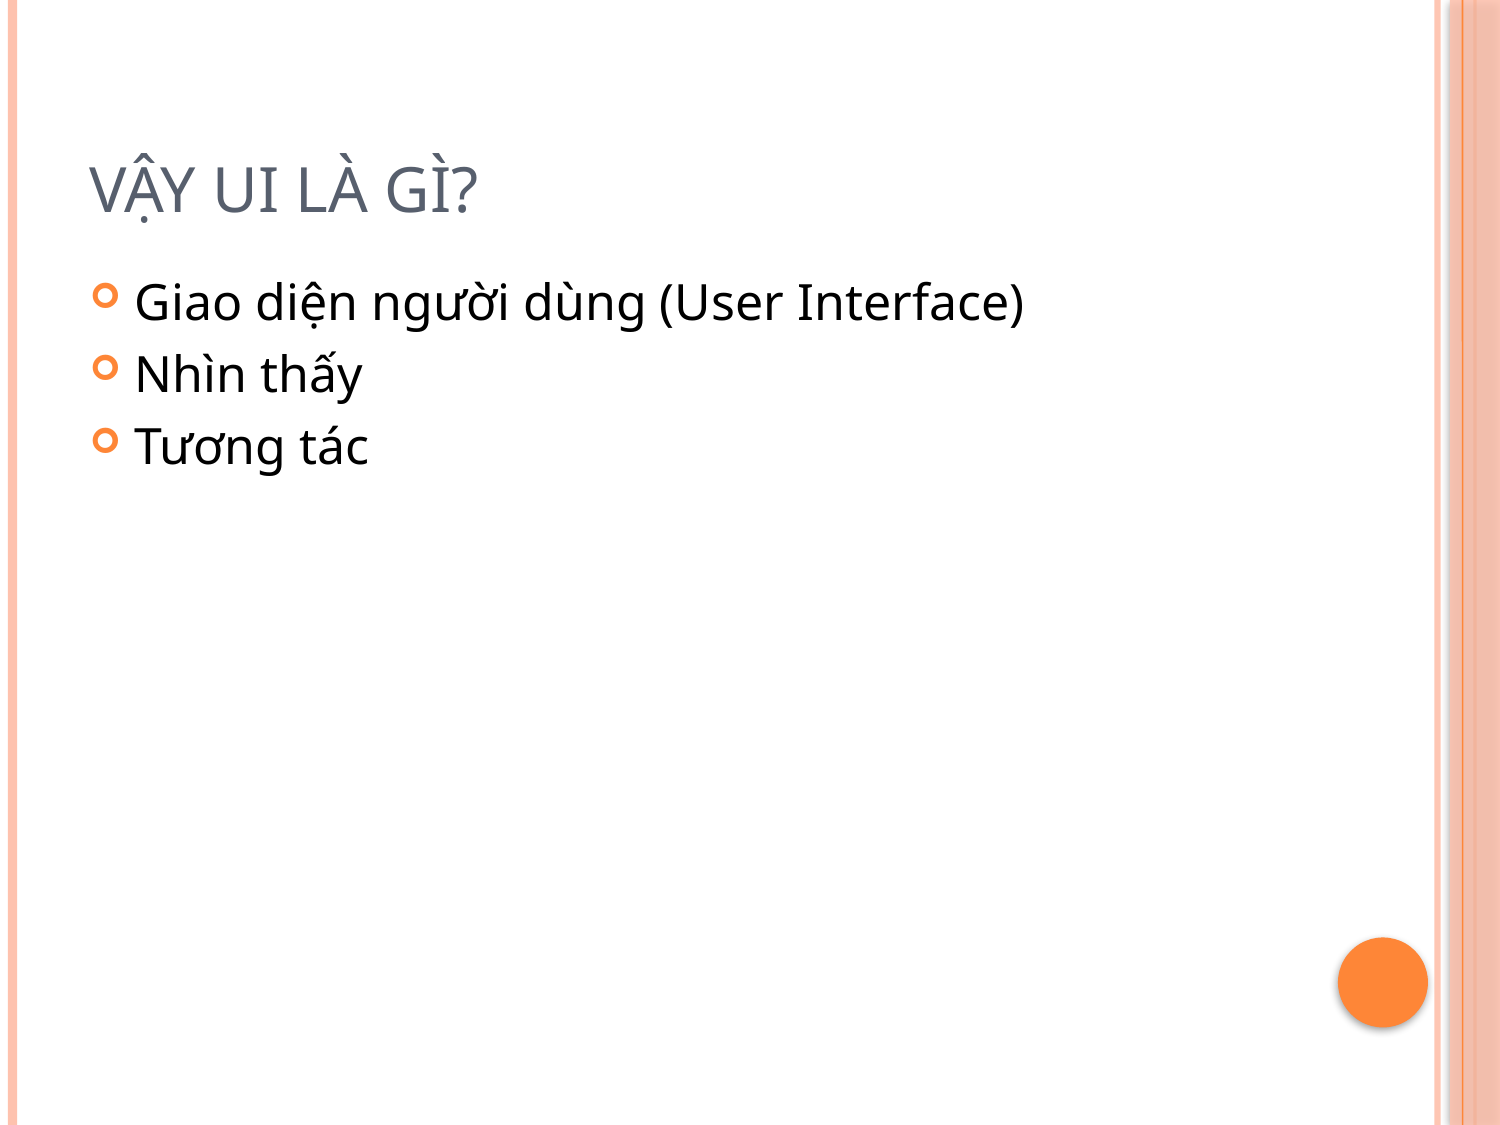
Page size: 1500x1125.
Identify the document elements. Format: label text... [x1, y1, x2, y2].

list Giao diện người dùng (User Interface) Nhìn thấy Tương tác [75, 262, 1300, 1062]
title Vậy UI là gì? [75, 45, 1300, 233]
